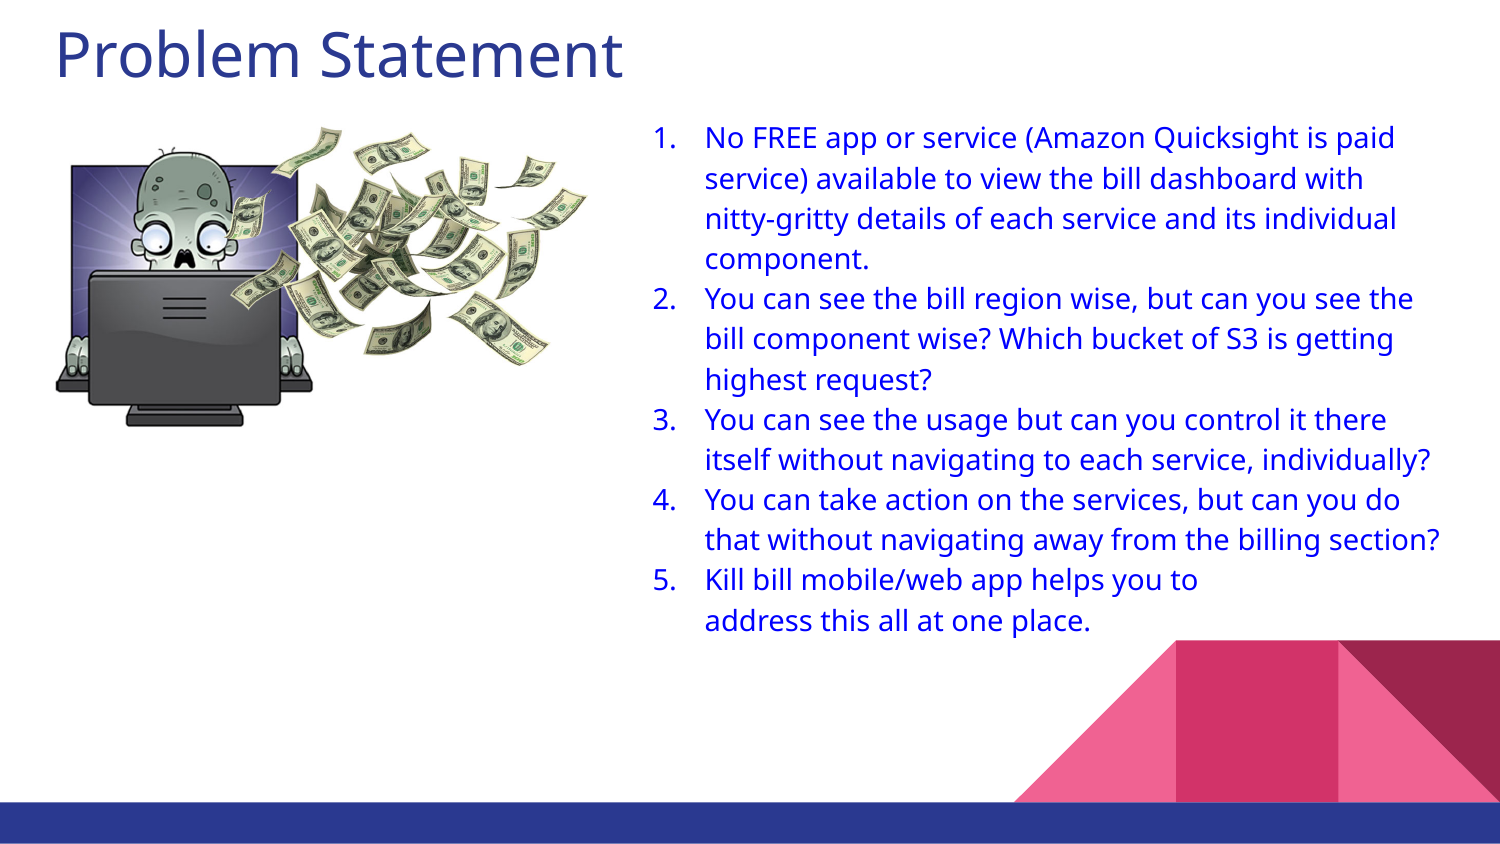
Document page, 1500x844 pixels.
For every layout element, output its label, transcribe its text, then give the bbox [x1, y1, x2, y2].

list No FREE app or service (Amazon Quicksight is paid service) available to view the bill dashboard with nitty-gritty details of each service and its individual component. You can see the bill region wise, but can you see the bill component wise? Which bucket of S3 is getting highest request? You can see the usage but can you control it there itself without navigating to each service, individually? You can take action on the services, but can you do that without navigating away from the billing section? Kill bill mobile/web app helps you to address this all at one place. [614, 99, 1456, 721]
title Problem Statement [39, 0, 1438, 100]
picture [24, 124, 590, 429]
